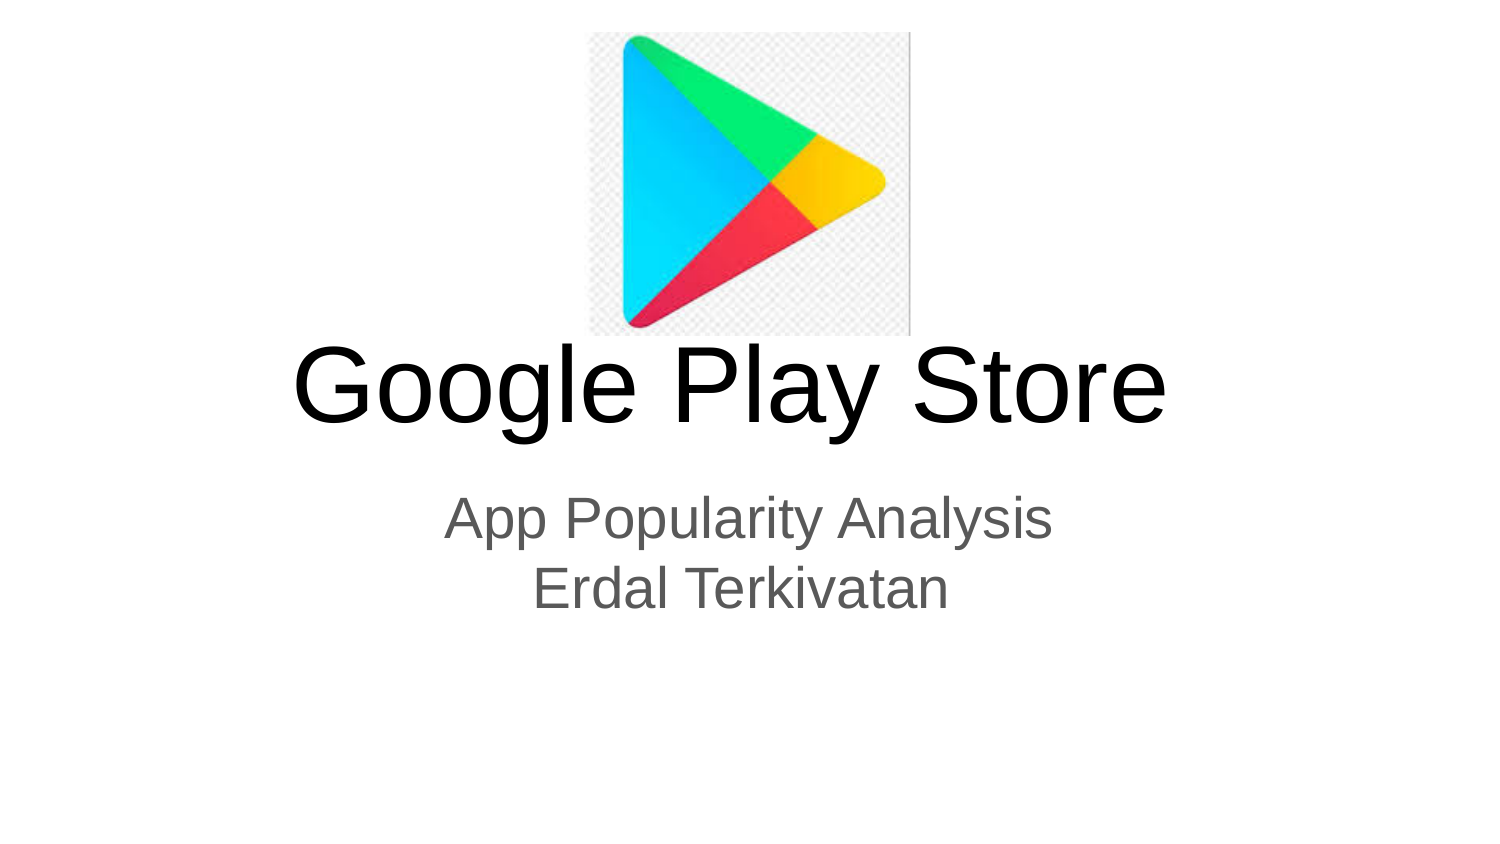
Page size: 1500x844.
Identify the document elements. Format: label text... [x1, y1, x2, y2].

picture [547, 32, 953, 337]
subtitle App Popularity Analysis Erdal Terkivatan [51, 464, 1449, 595]
title Google Play Store [51, 122, 1449, 459]
